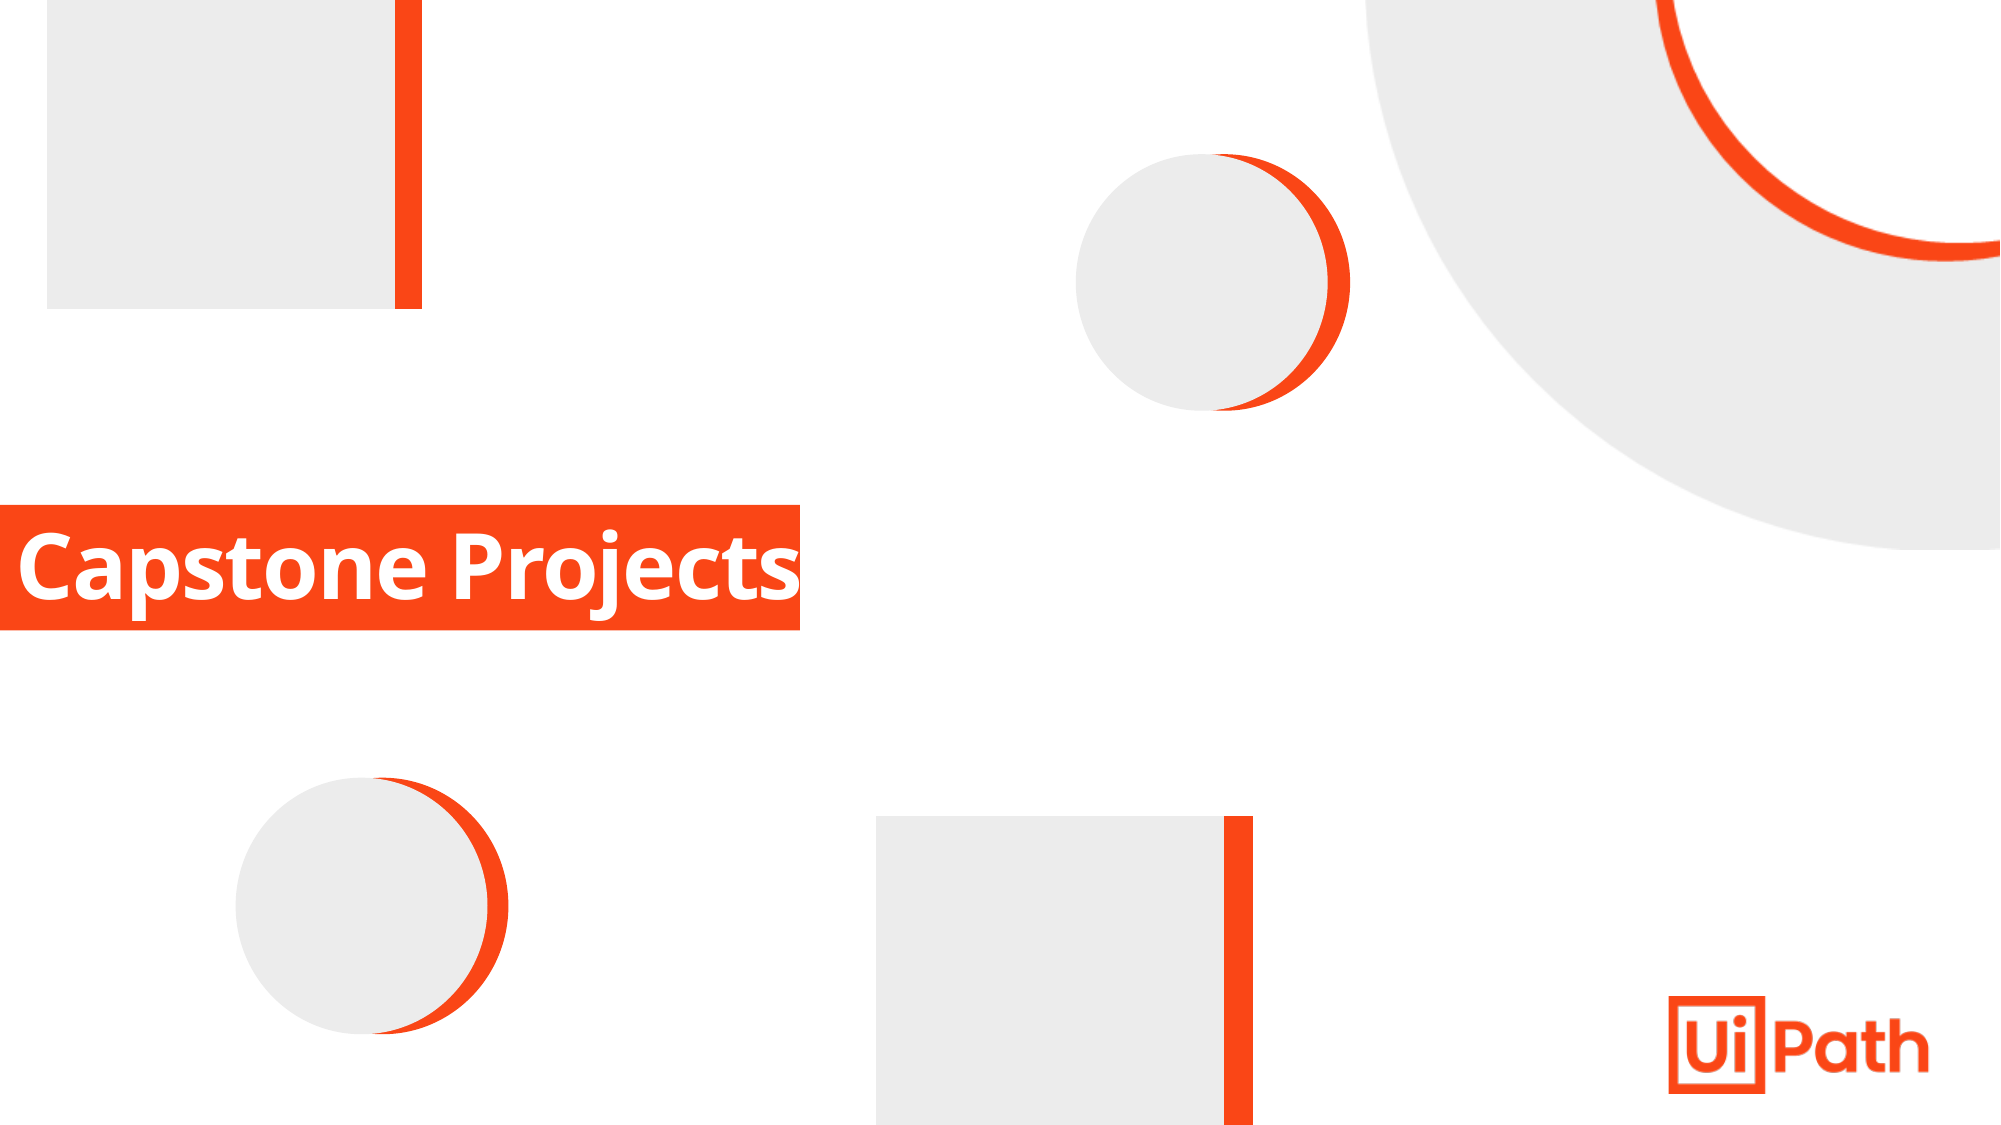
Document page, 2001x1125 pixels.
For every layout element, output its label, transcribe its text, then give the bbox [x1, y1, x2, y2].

picture [1365, 0, 2000, 550]
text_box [47, 0, 422, 310]
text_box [1075, 154, 1351, 411]
title Capstone Projects [15, 529, 1252, 757]
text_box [876, 815, 1254, 1125]
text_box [235, 777, 509, 1035]
picture [1668, 996, 1940, 1097]
text_box [0, 504, 801, 631]
